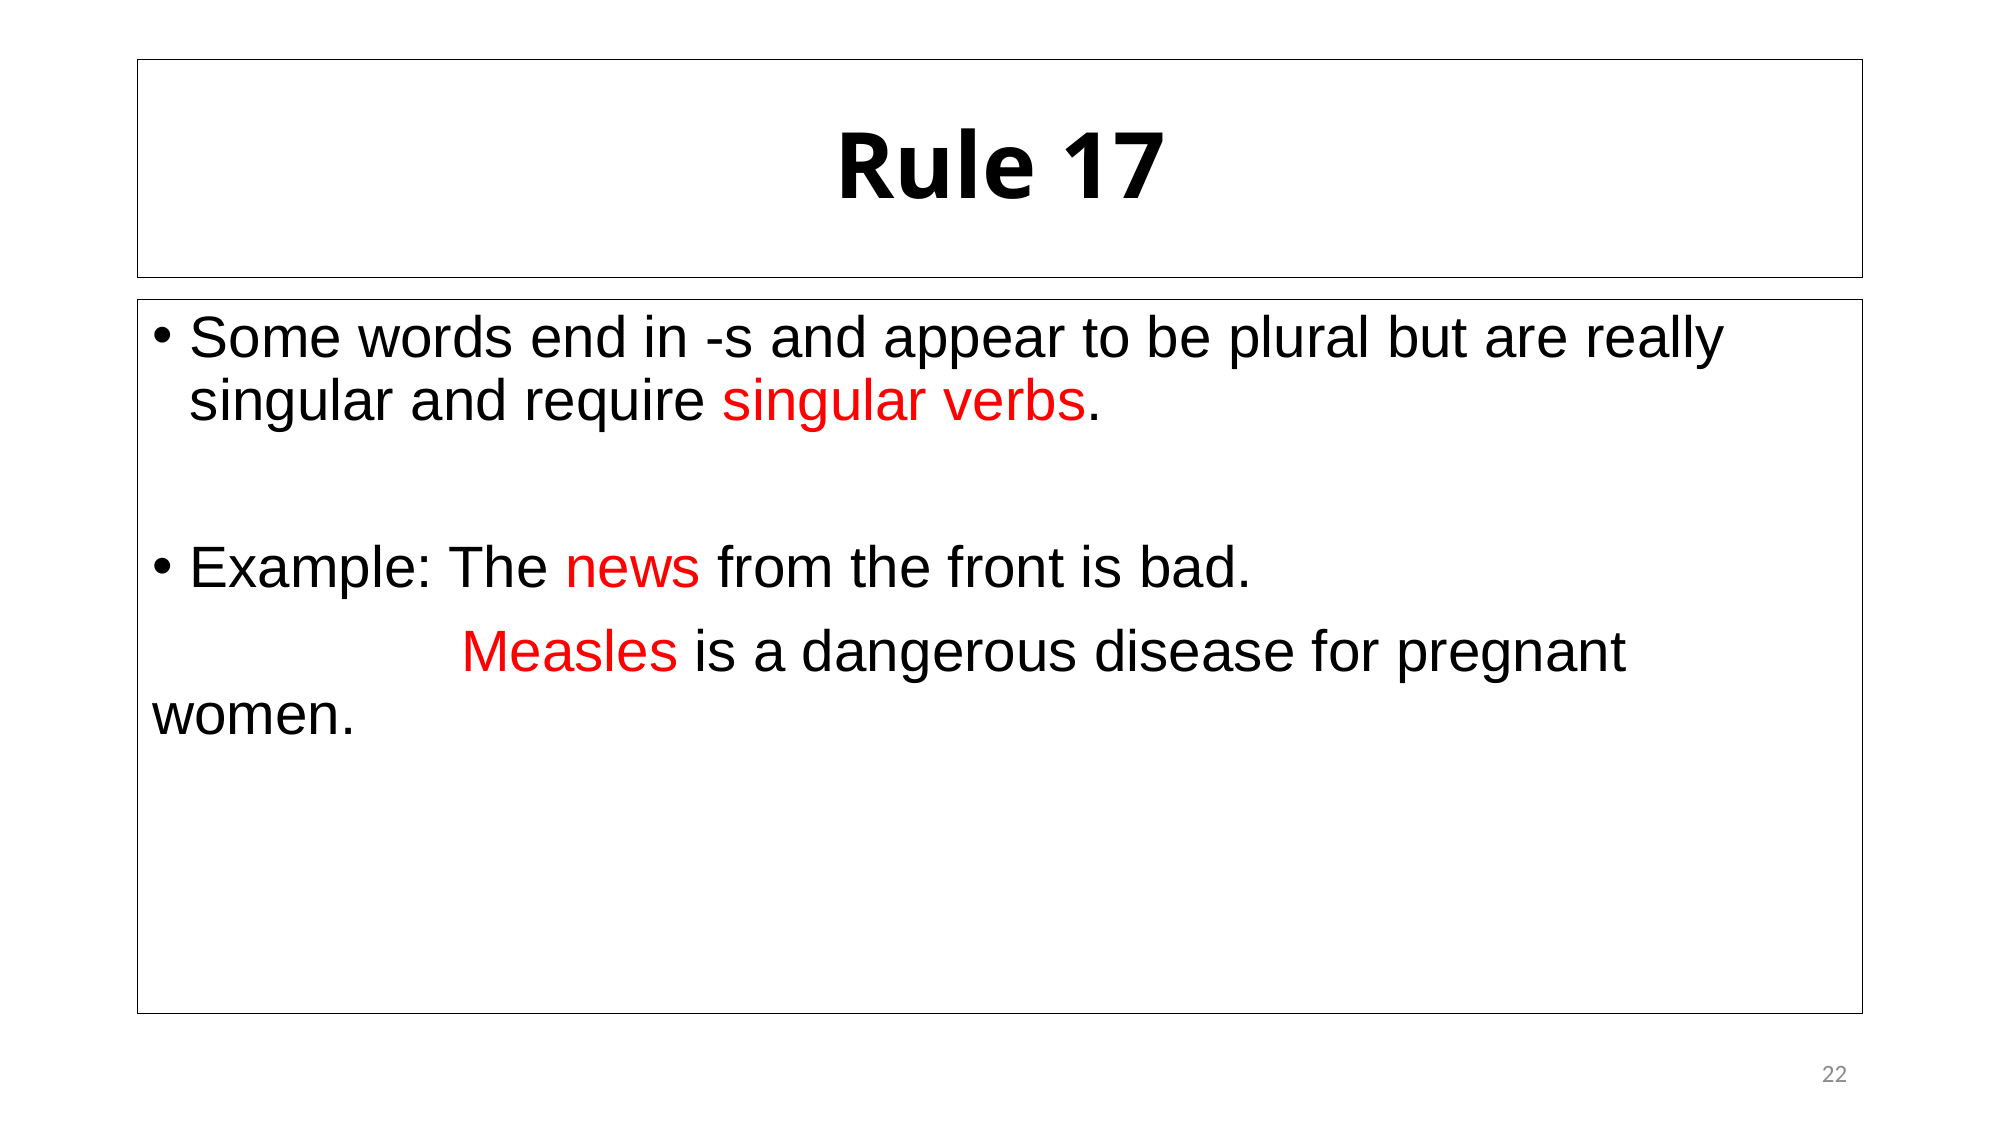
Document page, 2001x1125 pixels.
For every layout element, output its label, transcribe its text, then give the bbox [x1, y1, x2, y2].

slide_number 22 [1412, 1042, 1863, 1103]
title Rule 17 [137, 59, 1863, 278]
list Some words end in -s and appear to be plural but are really singular and require singular verbs. Example: The news from the front is bad. Measles is a dangerous disease for pregnant women. [137, 299, 1863, 1014]
